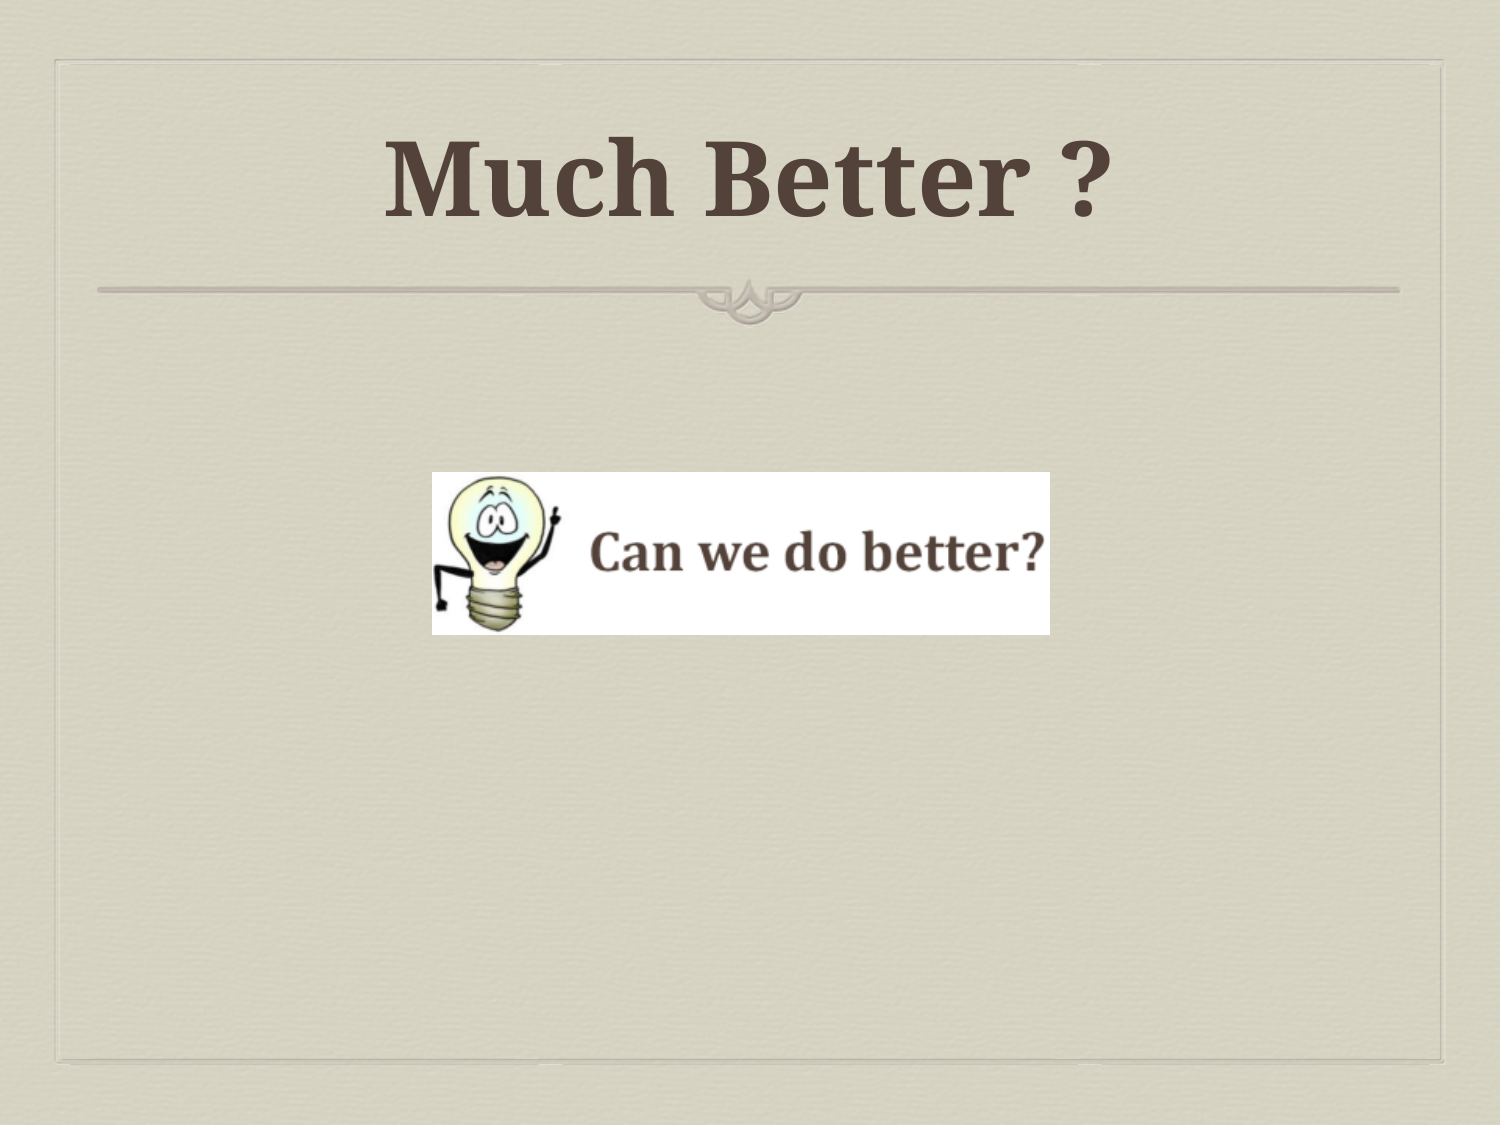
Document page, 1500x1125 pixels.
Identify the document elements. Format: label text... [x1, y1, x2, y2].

title Much Better ? [131, 62, 1369, 288]
picture [0, 0, 1500, 1125]
